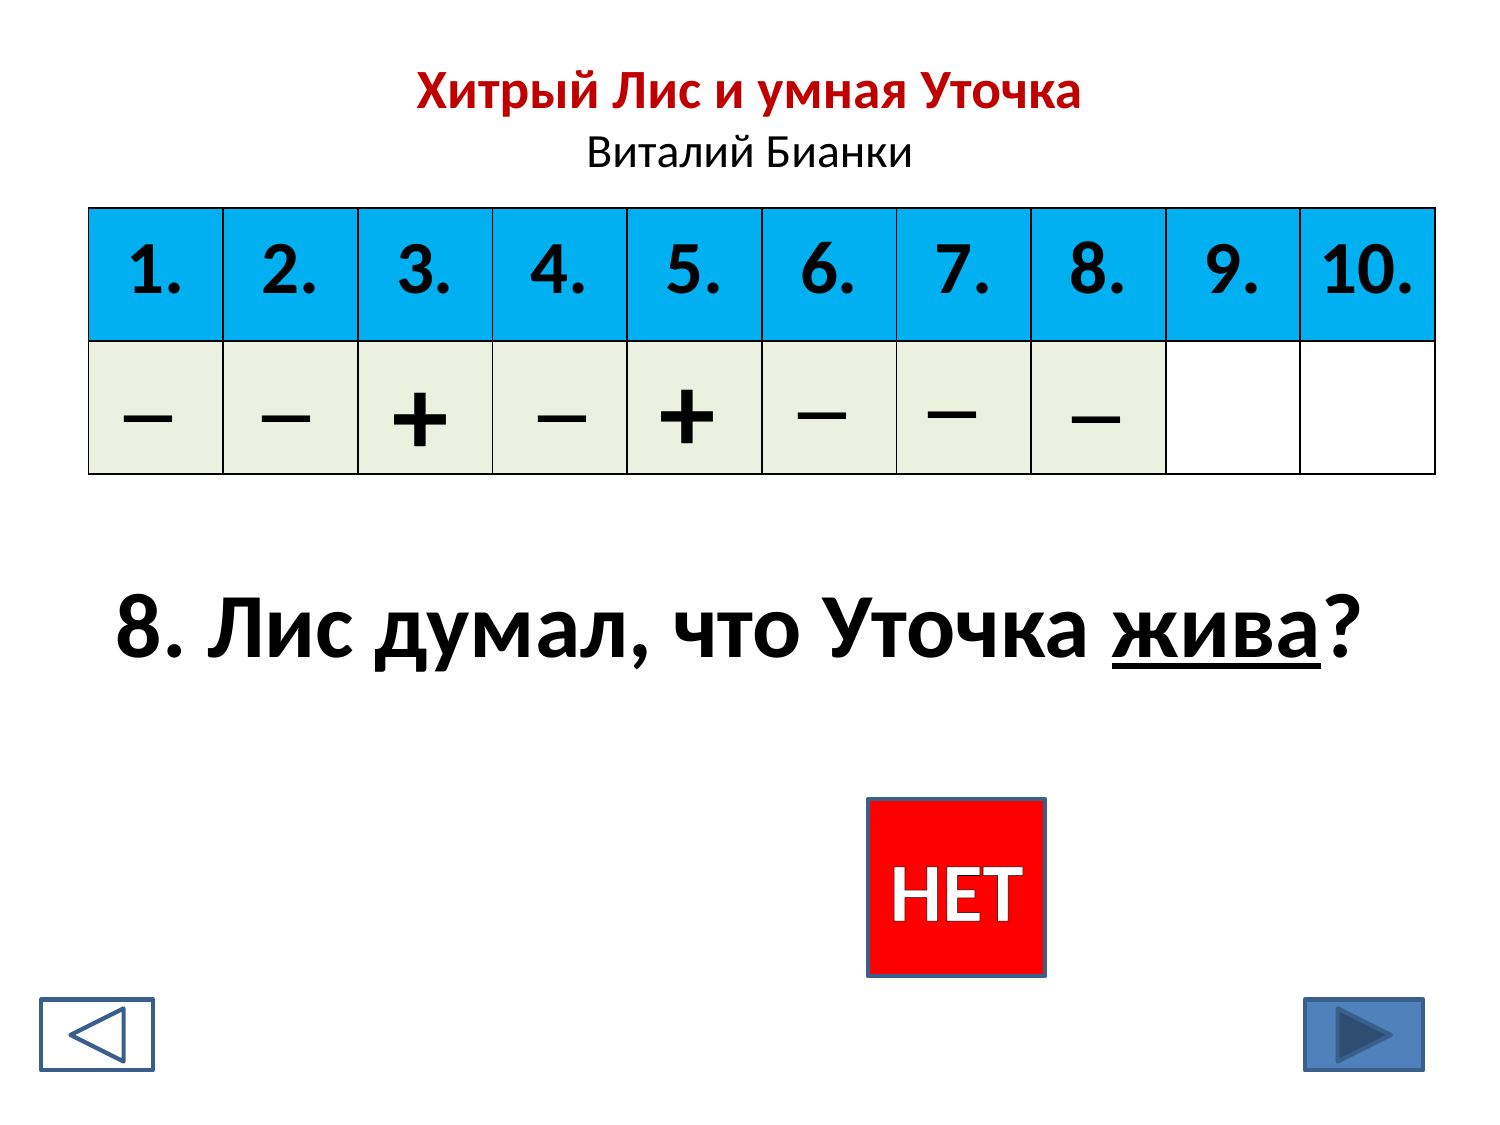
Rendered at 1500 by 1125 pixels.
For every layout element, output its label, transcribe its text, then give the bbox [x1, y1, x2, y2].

title Хитрый Лис и умная Уточка Виталий Бианки [76, 45, 1424, 185]
table_header 4. [493, 209, 626, 340]
table_header 9. [1167, 209, 1299, 340]
text_box ― [97, 355, 208, 466]
table_cell [1301, 342, 1434, 473]
table_cell [628, 342, 761, 473]
table_cell [359, 342, 492, 473]
table_cell [224, 342, 357, 473]
table_cell [897, 342, 1030, 473]
table_header 8. [1032, 209, 1165, 340]
table_cell [493, 342, 626, 473]
text_box ― [1045, 356, 1156, 467]
text_box 8. Лис думал, что Уточка жива? [76, 527, 1424, 714]
text_box ― [512, 355, 622, 466]
text_box [1303, 997, 1425, 1072]
text_box + [370, 355, 480, 466]
table_header 2. [224, 209, 357, 340]
table_header 7. [897, 209, 1030, 340]
table_header 3. [359, 209, 492, 340]
text_box ― [771, 352, 882, 463]
table_header 10. [1301, 209, 1434, 340]
table_cell [1167, 342, 1299, 473]
text_box ― [902, 352, 1012, 462]
table_cell [1032, 342, 1165, 473]
text_box НЕТ [866, 797, 1047, 978]
text_box + [636, 352, 747, 463]
table_cell [763, 342, 896, 473]
table_header 6. [763, 209, 896, 340]
table_cell [89, 342, 222, 473]
text_box ― [236, 355, 346, 466]
table_header 1. [89, 209, 222, 340]
text_box [39, 997, 155, 1072]
table_header 5. [628, 209, 761, 340]
